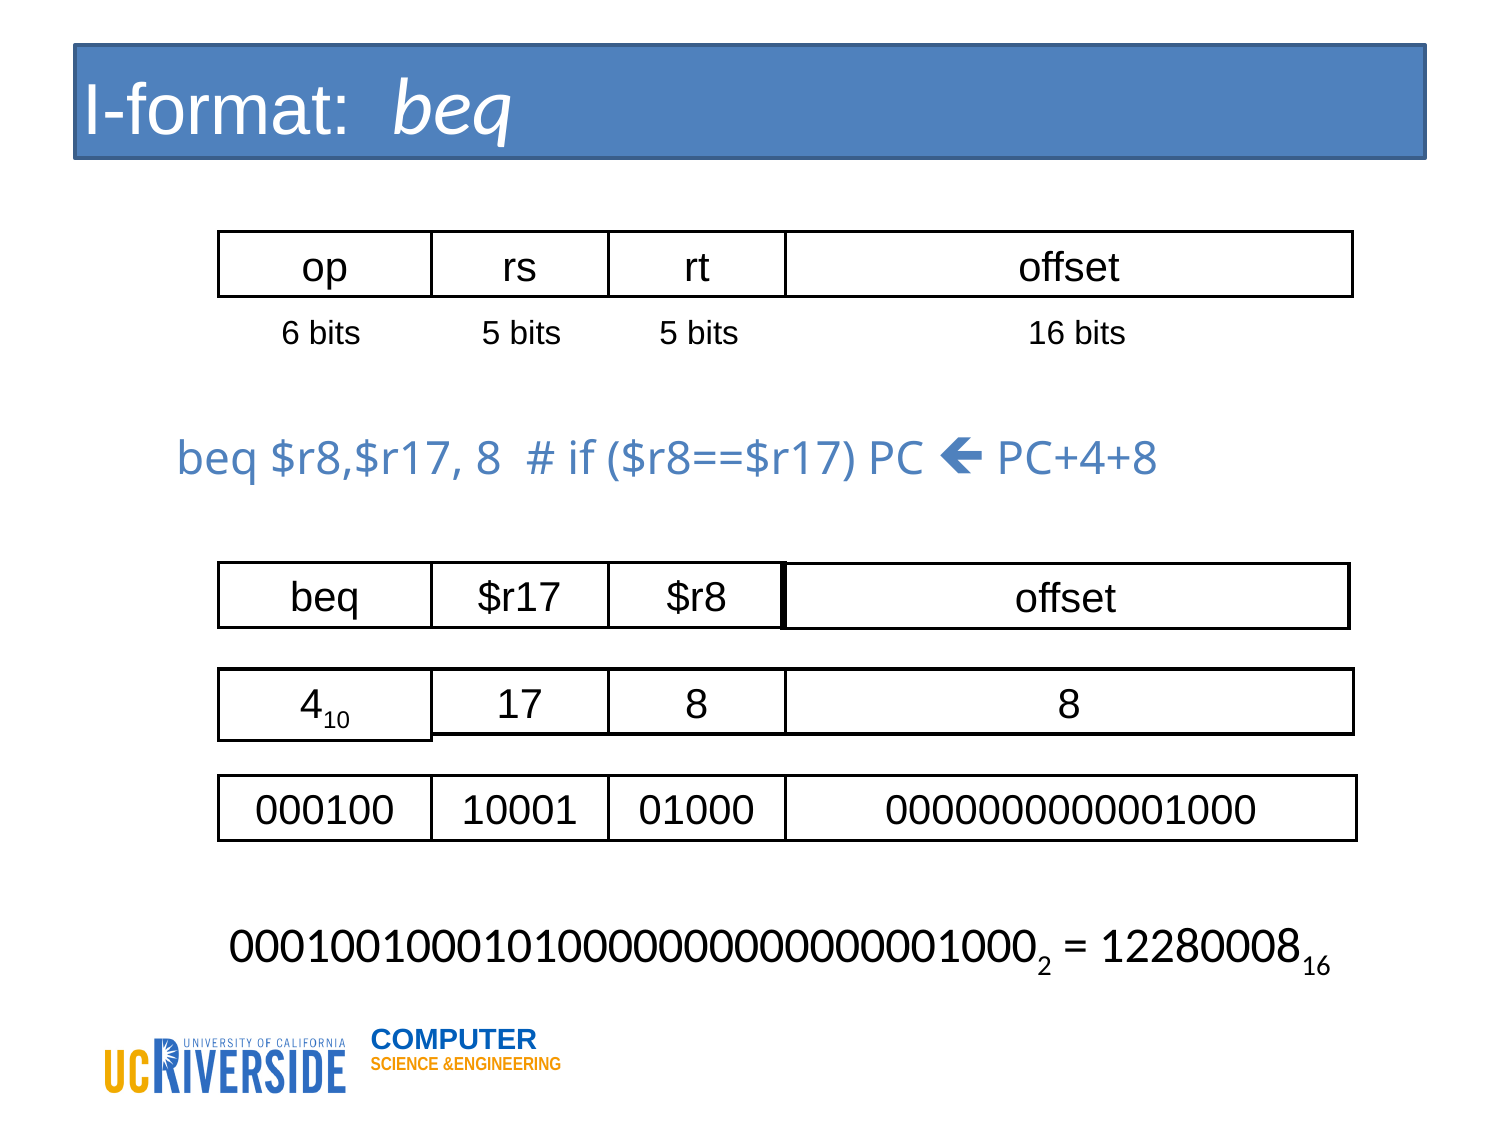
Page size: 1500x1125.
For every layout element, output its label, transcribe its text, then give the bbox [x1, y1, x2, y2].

text_box offset [781, 563, 1350, 629]
text_box $r17 [431, 562, 608, 628]
title I-format: beq [73, 43, 1427, 160]
text_box 0000000000001000 [785, 775, 1357, 841]
picture [95, 1017, 364, 1109]
text_box 01000 [608, 775, 785, 841]
text_box 8 [608, 669, 785, 734]
text_box 17 [431, 669, 608, 734]
text_box 8 [785, 669, 1354, 734]
text_box 000100100010100000000000000010002 = 1228000816 [112, 904, 1448, 989]
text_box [218, 231, 1353, 356]
text_box 410 [218, 669, 432, 741]
text_box 10001 [431, 775, 608, 841]
text_box beq [218, 562, 431, 628]
text_box $r8 [608, 562, 786, 628]
text_box 000100 [218, 775, 431, 841]
list beq $r8,$r17, 8 # if ($r8==$r17) PC 🡸 PC+4+8 [112, 408, 1469, 516]
